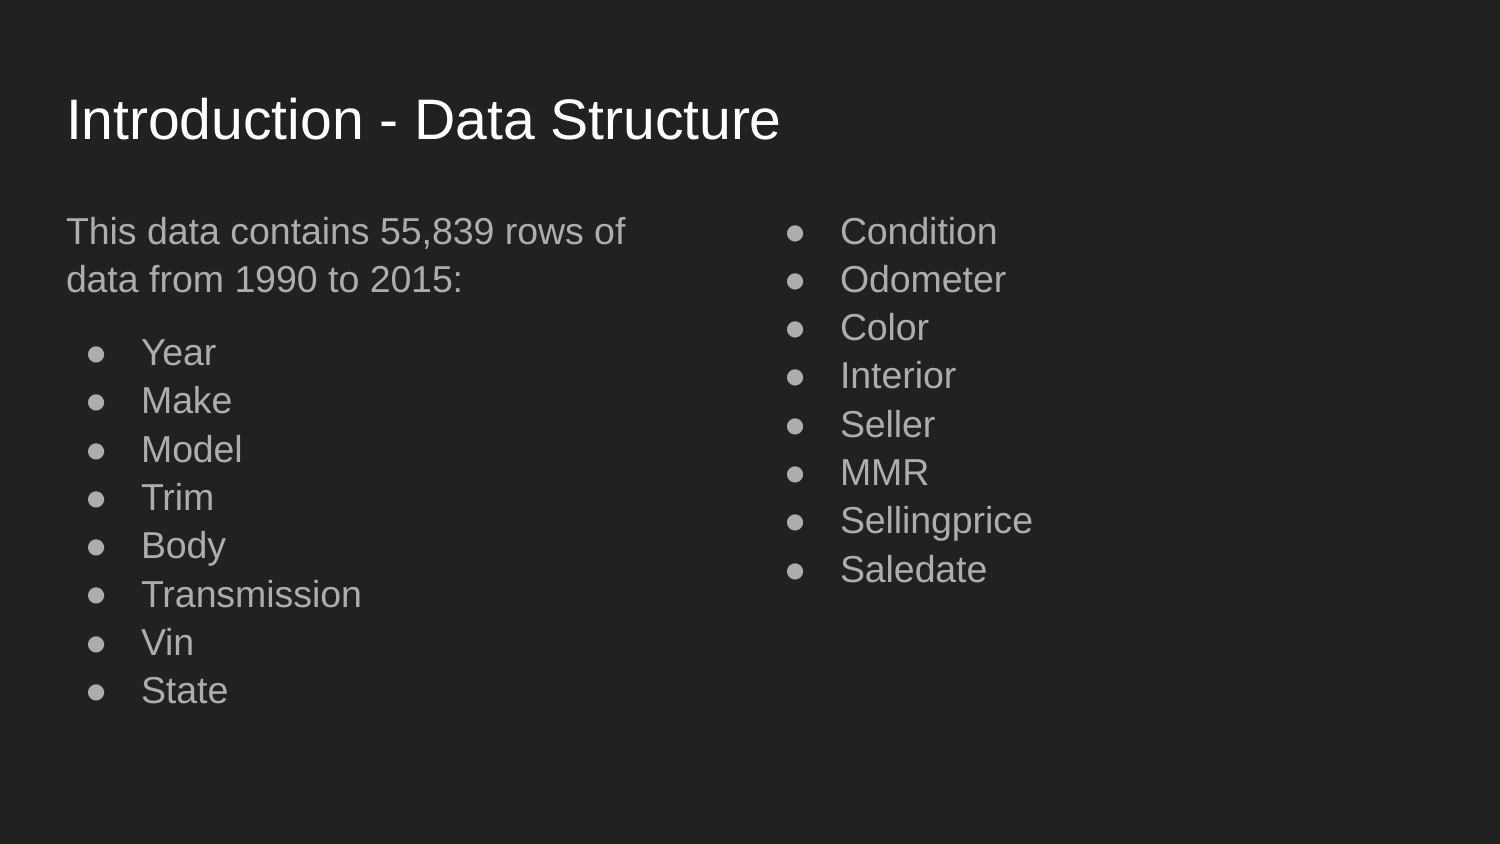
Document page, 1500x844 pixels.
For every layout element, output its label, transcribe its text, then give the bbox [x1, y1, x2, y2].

title Introduction - Data Structure [51, 72, 1449, 167]
list This data contains 55,839 rows of data from 1990 to 2015: Year Make Model Trim Body Transmission Vin State [51, 189, 702, 750]
list Condition Odometer Color Interior Seller MMR Sellingprice Saledate [750, 189, 1401, 750]
